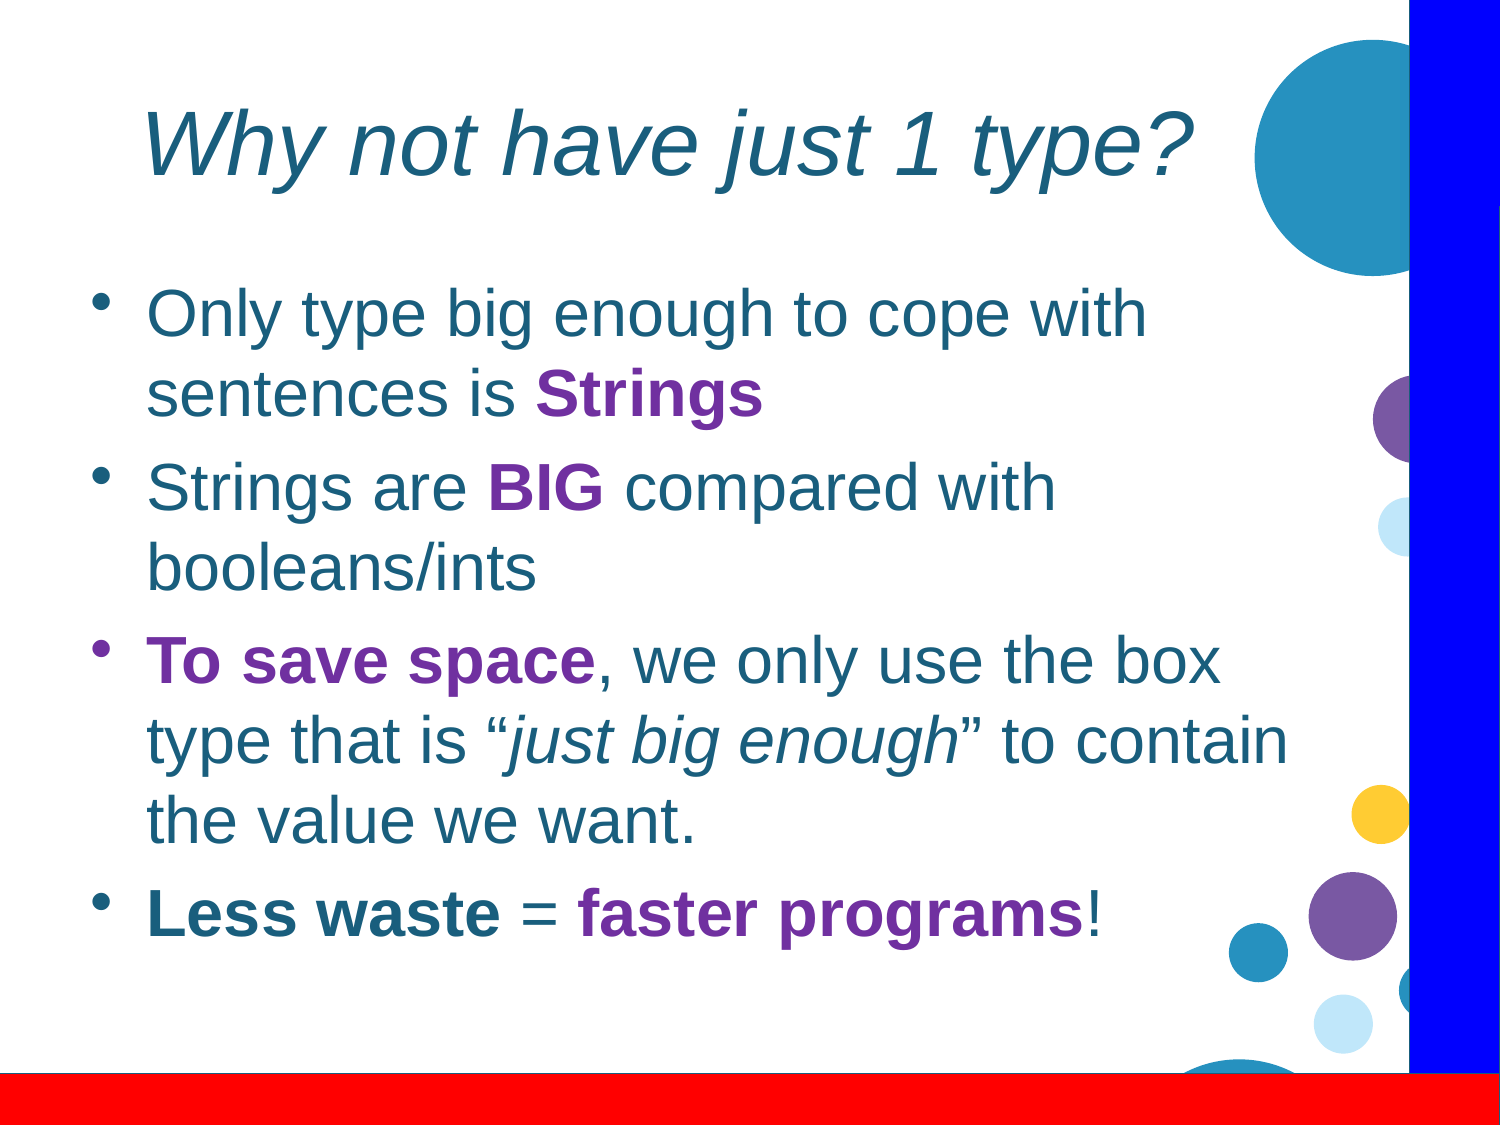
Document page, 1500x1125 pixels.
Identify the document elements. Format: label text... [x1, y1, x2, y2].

title Why not have just 1 type? [75, 45, 1261, 233]
list Only type big enough to cope with sentences is Strings Strings are BIG compared with booleans/ints To save space, we only use the box type that is “just big enough” to contain the value we want. Less waste = faster programs! [75, 262, 1322, 1005]
